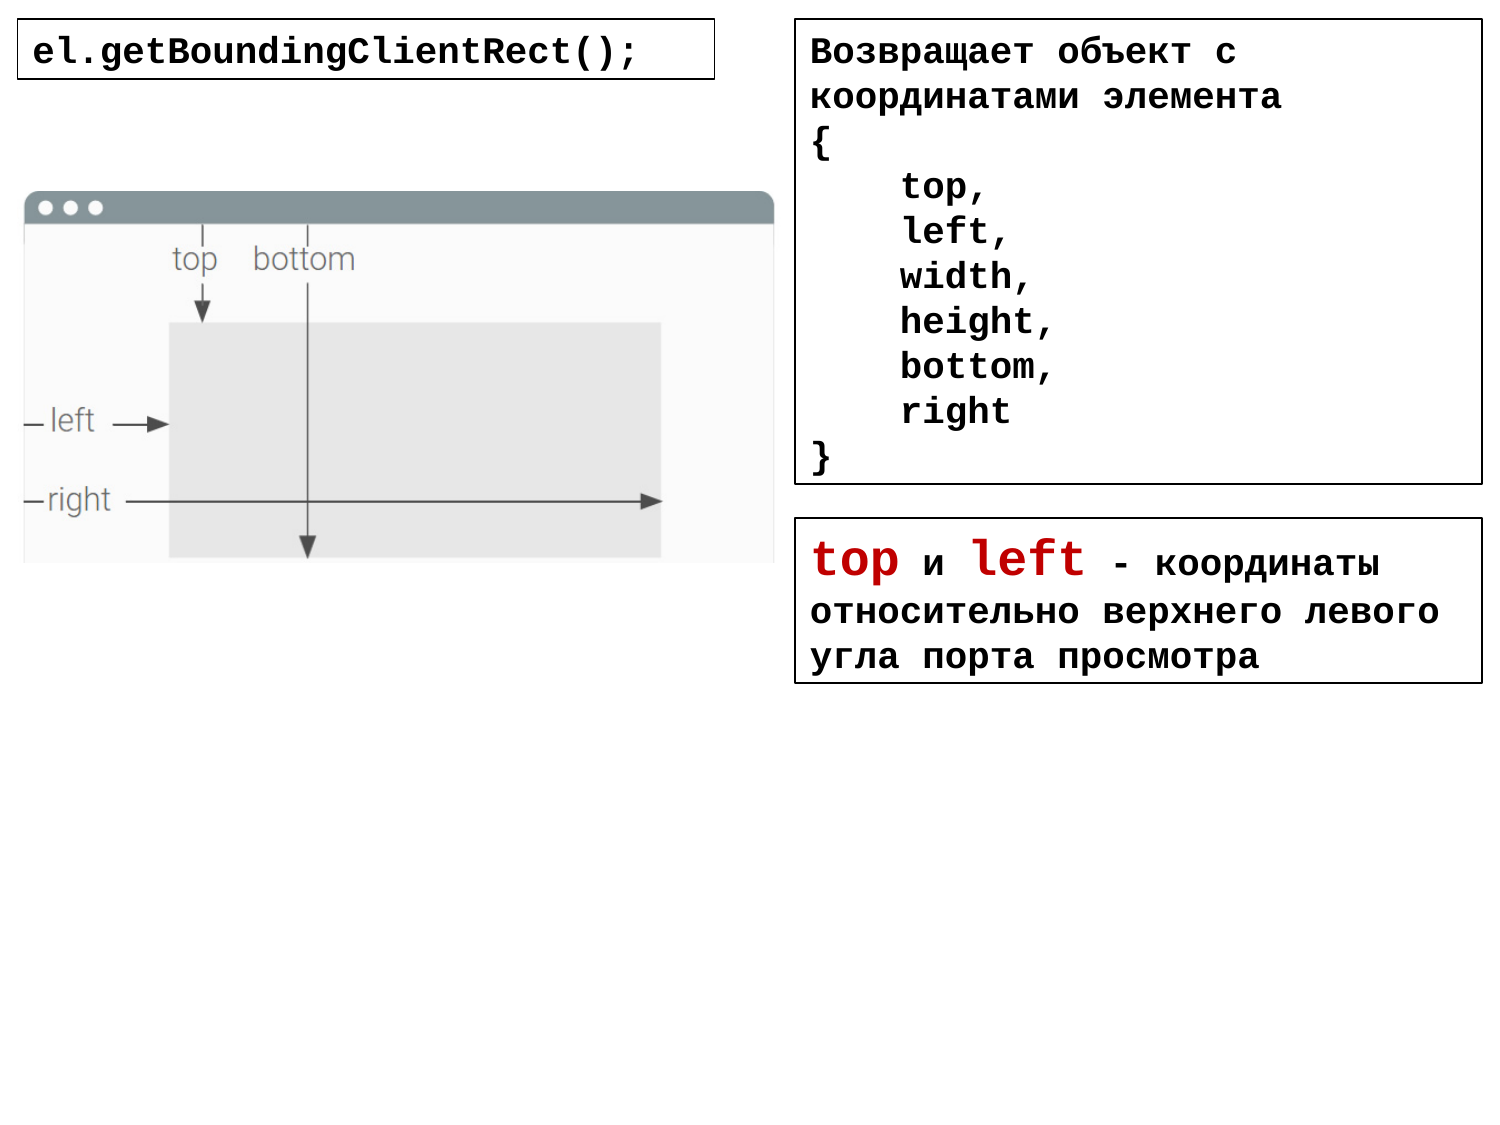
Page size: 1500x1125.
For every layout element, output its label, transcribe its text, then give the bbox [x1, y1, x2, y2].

text_box Возвращает объект с координатами элемента { top, left, width, height, bottom, right } [795, 19, 1483, 484]
text_box top и left - координаты относительно верхнего левого угла порта просмотра [795, 518, 1483, 683]
text_box el.getBoundingClientRect(); [17, 19, 715, 79]
picture [17, 191, 781, 563]
